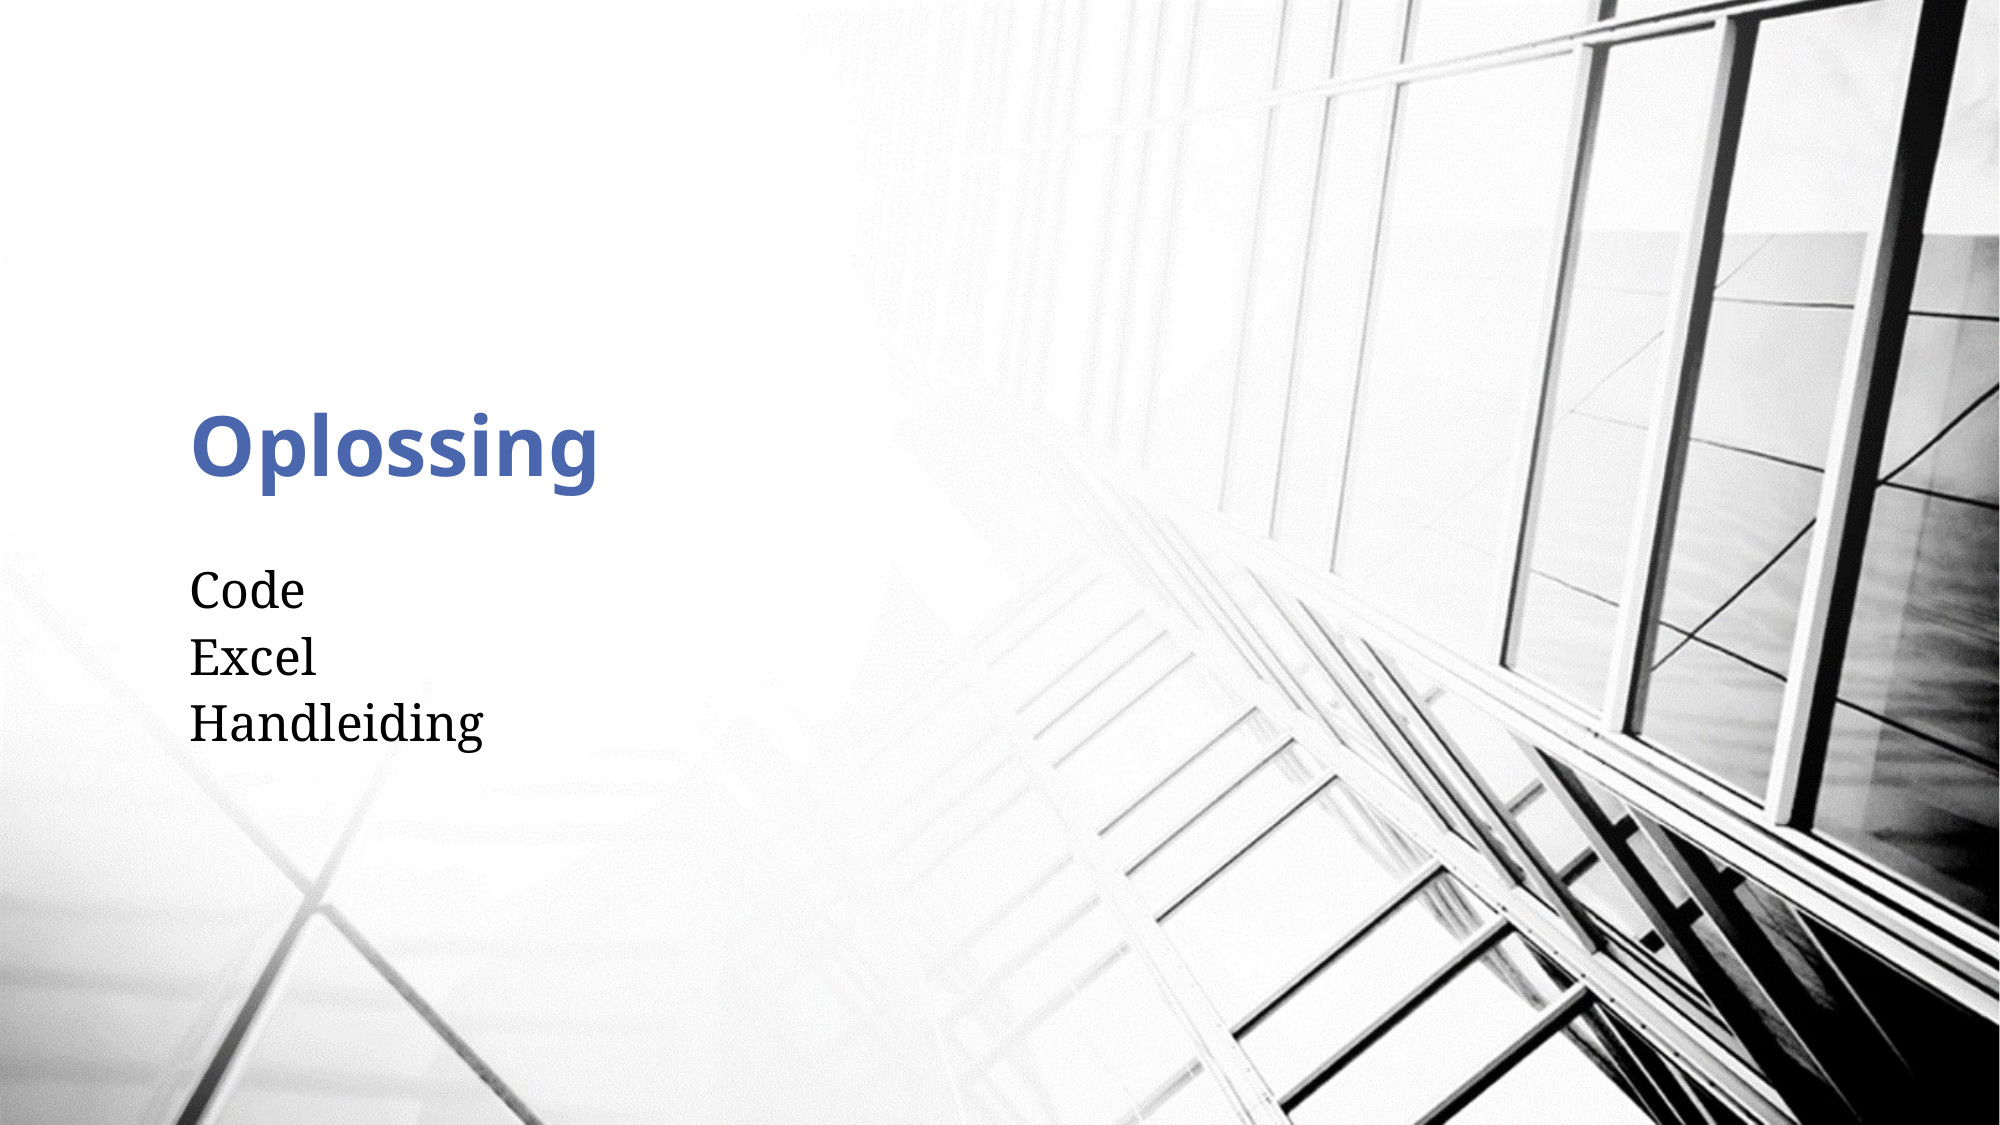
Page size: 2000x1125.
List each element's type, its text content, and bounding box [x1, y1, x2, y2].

title Oplossing [174, 87, 1000, 500]
subtitle Code Excel Handleiding [174, 558, 1000, 788]
picture [0, 0, 2000, 1125]
